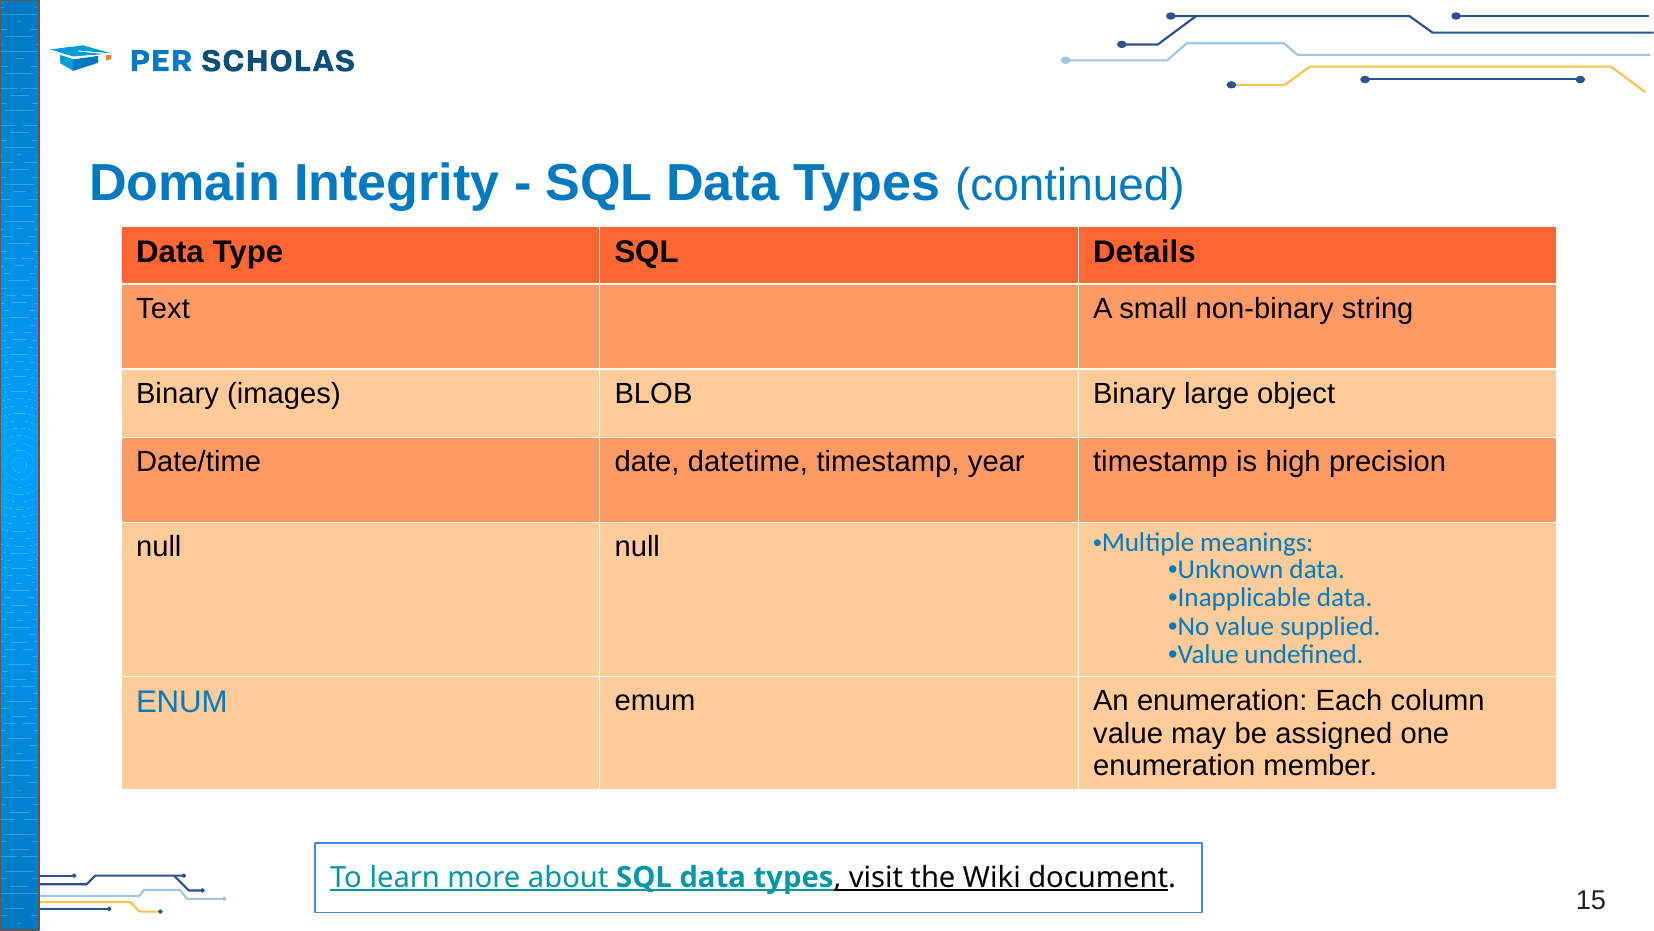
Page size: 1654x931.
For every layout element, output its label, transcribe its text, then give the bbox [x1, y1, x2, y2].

table_header Details [1079, 227, 1556, 283]
table_cell [600, 285, 1078, 368]
table_cell Binary large object [1079, 370, 1556, 437]
text_box To learn more about SQL data types, visit the Wiki document. [314, 842, 1203, 913]
table_cell Text [122, 285, 599, 368]
title Domain Integrity - SQL Data Types (continued) [77, 132, 1545, 228]
table_cell ENUM [122, 677, 599, 789]
table_cell emum [600, 677, 1078, 789]
table_header Data Type [122, 228, 599, 283]
table_cell null [600, 523, 1078, 676]
table_cell date, datetime, timestamp, year [600, 438, 1078, 522]
table_cell •Multiple meanings: •Unknown data. •Inapplicable data. •No value supplied. •Value undefined. [1079, 523, 1556, 676]
table_cell Binary (images) [122, 370, 599, 437]
table_cell null [122, 523, 599, 676]
table_header SQL [600, 228, 1078, 283]
table_cell A small non-binary string [1079, 285, 1556, 368]
table_cell timestamp is high precision [1079, 438, 1556, 522]
table_cell An enumeration: Each column value may be assigned one enumeration member. [1079, 677, 1556, 789]
slide_number ‹#› [1538, 847, 1644, 921]
picture [40, 19, 374, 91]
table_cell Date/time [122, 438, 599, 522]
table_cell BLOB [600, 370, 1078, 437]
